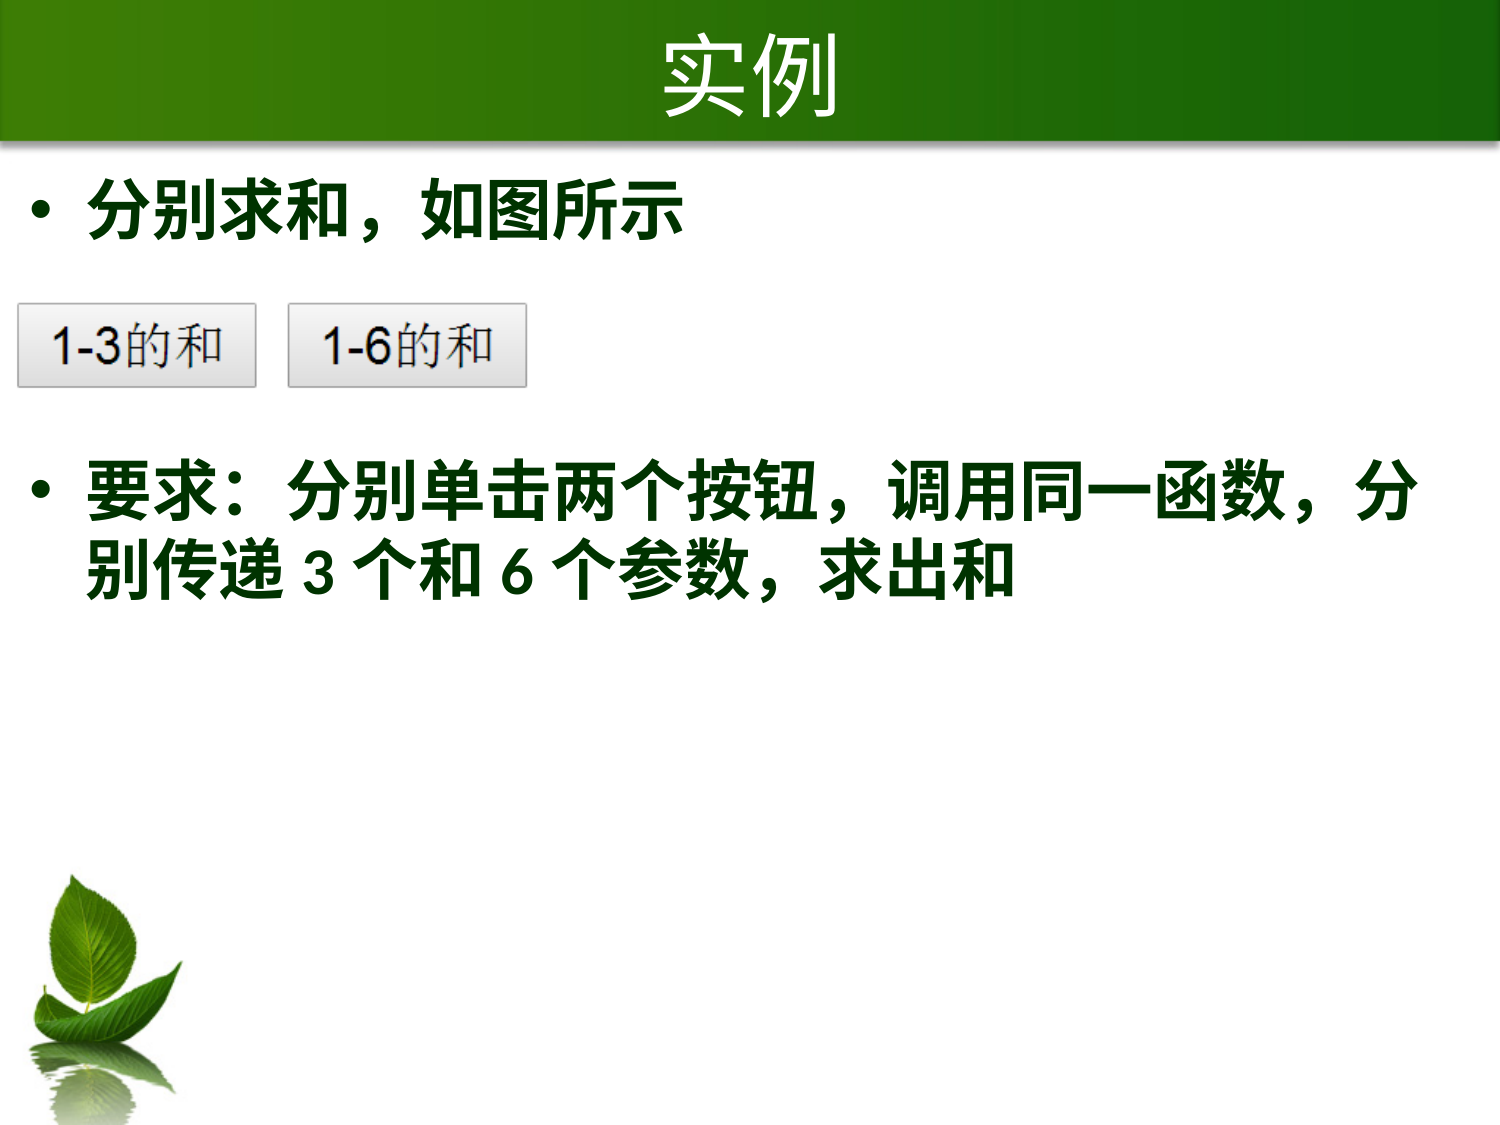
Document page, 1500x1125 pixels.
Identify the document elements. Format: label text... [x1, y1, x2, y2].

title 实例 [5, 9, 1495, 138]
picture [0, 0, 1500, 1125]
list 分别求和，如图所示 要求：分别单击两个按钮，调用同一函数，分别传递3个和6个参数，求出和 [14, 160, 1483, 629]
